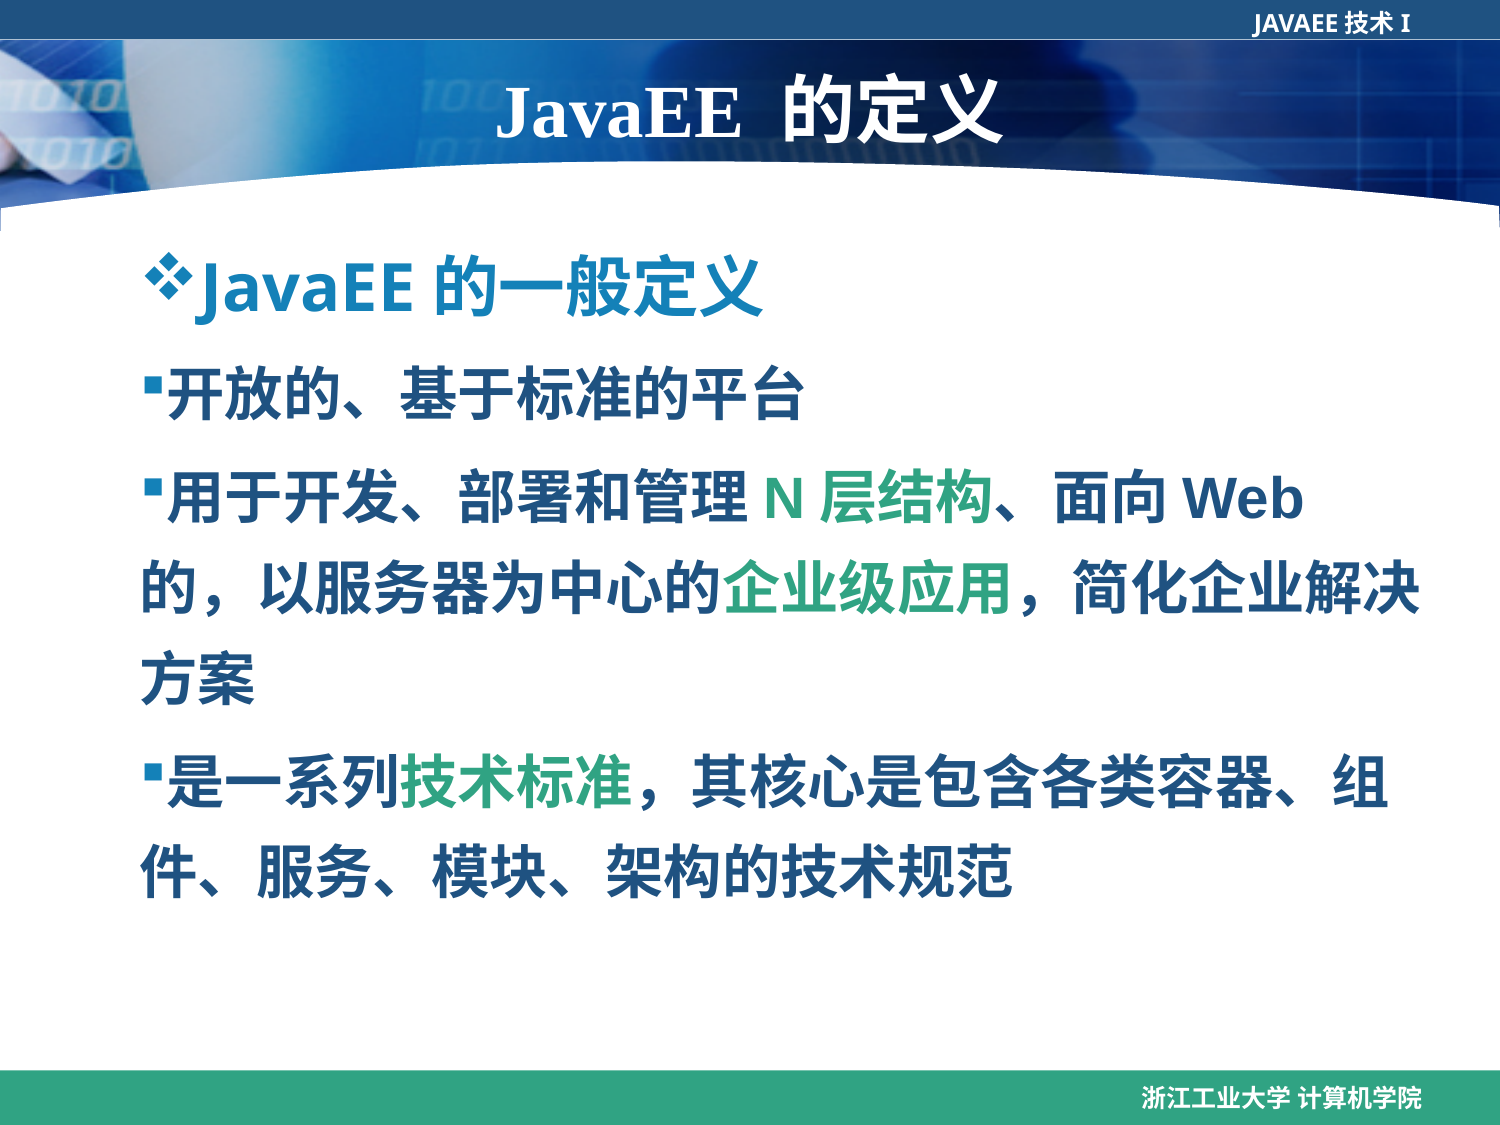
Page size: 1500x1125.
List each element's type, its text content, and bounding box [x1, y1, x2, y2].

title JavaEE 的定义 [74, 52, 1426, 163]
picture [0, 40, 1500, 208]
list JavaEE的一般定义 开放的、基于标准的平台 用于开发、部署和管理N层结构、面向Web的，以服务器为中心的企业级应用，简化企业解决方案 是一系列技术标准，其核心是包含各类容器、组件、服务、模块、架构的技术规范 [124, 237, 1448, 1018]
